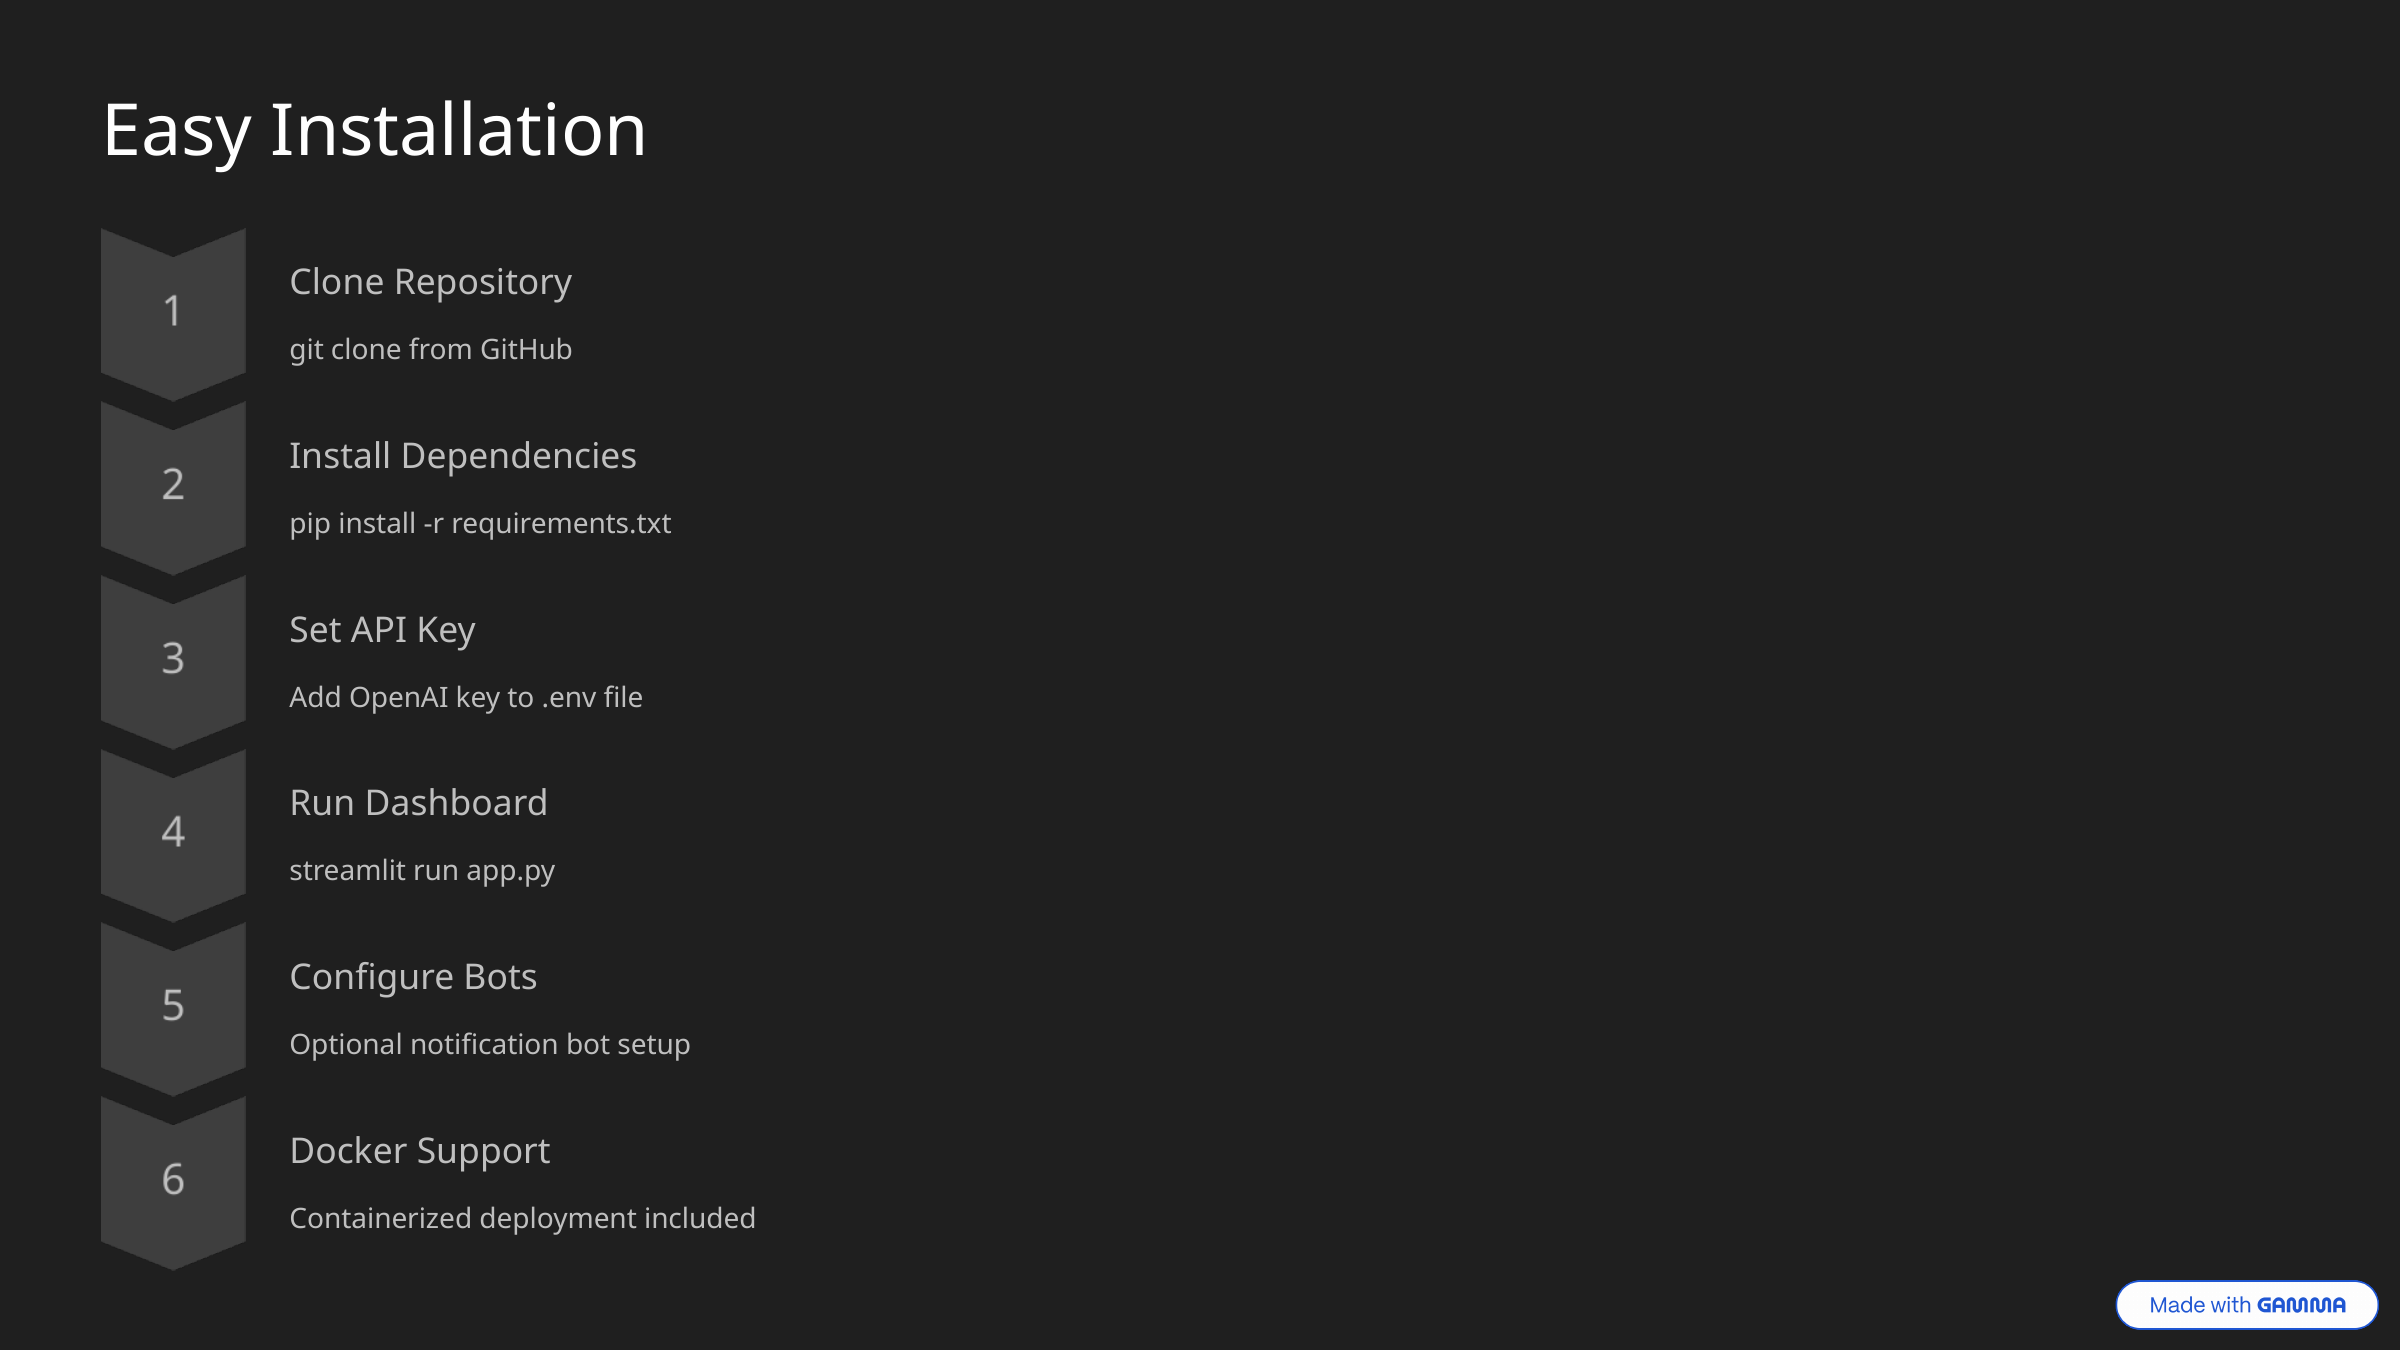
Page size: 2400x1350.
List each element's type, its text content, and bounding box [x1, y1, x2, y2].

text_box Run Dashboard [289, 778, 652, 824]
text_box Clone Repository [289, 257, 652, 303]
text_box Easy Installation [101, 79, 825, 171]
text_box Optional notification bot setup [289, 1014, 2299, 1061]
text_box Install Dependencies [289, 430, 652, 476]
picture [101, 228, 246, 1271]
text_box Configure Bots [289, 951, 652, 997]
text_box pip install -r requirements.txt [289, 493, 2299, 540]
text_box streamlit run app.py [289, 840, 2299, 887]
text_box Add OpenAI key to .env file [289, 666, 2299, 714]
text_box Docker Support [289, 1125, 652, 1171]
picture [2106, 1271, 2389, 1339]
text_box Containerized deployment included [289, 1187, 2299, 1235]
text_box Set API Key [289, 604, 652, 650]
text_box git clone from GitHub [289, 319, 2299, 366]
